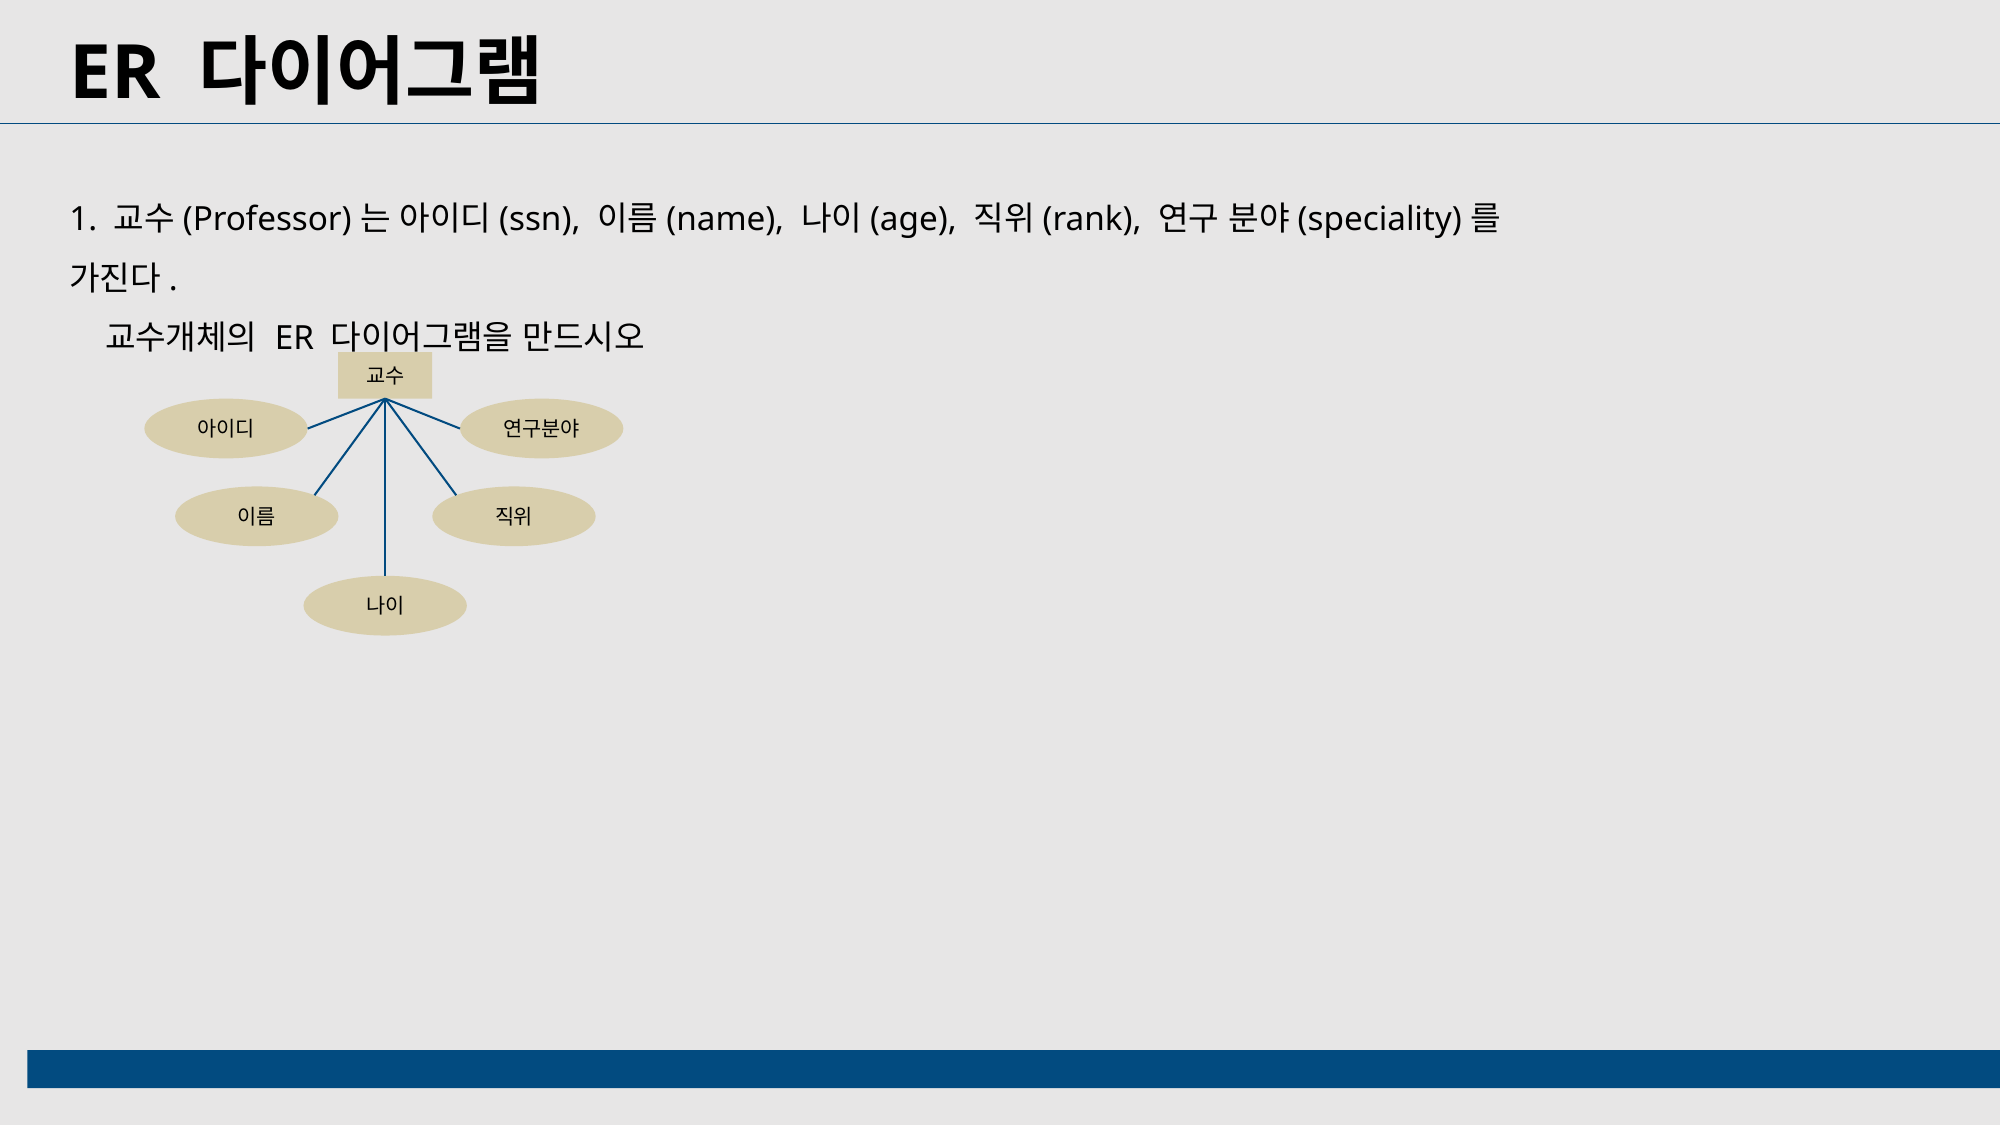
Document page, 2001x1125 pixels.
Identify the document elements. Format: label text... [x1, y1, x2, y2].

text_box 연구분야 [459, 397, 625, 460]
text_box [385, 398, 460, 429]
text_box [385, 429, 457, 496]
text_box 직위 [431, 485, 597, 548]
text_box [314, 398, 385, 496]
text_box [26, 1049, 2000, 1089]
text_box 이름 [174, 485, 340, 548]
text_box 나이 [302, 574, 468, 637]
text_box 교수 [337, 364, 433, 398]
text_box ER 다이어그램 [54, 16, 1361, 122]
text_box 1. 교수(Professor)는 아이디(ssn), 이름(name), 나이(age), 직위(rank), 연구 분야(speciality)를 가진다. 교수개체의 ER 다이어그램을 만드시오 [54, 169, 1565, 364]
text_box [307, 398, 314, 429]
text_box 아이디 [143, 397, 309, 460]
